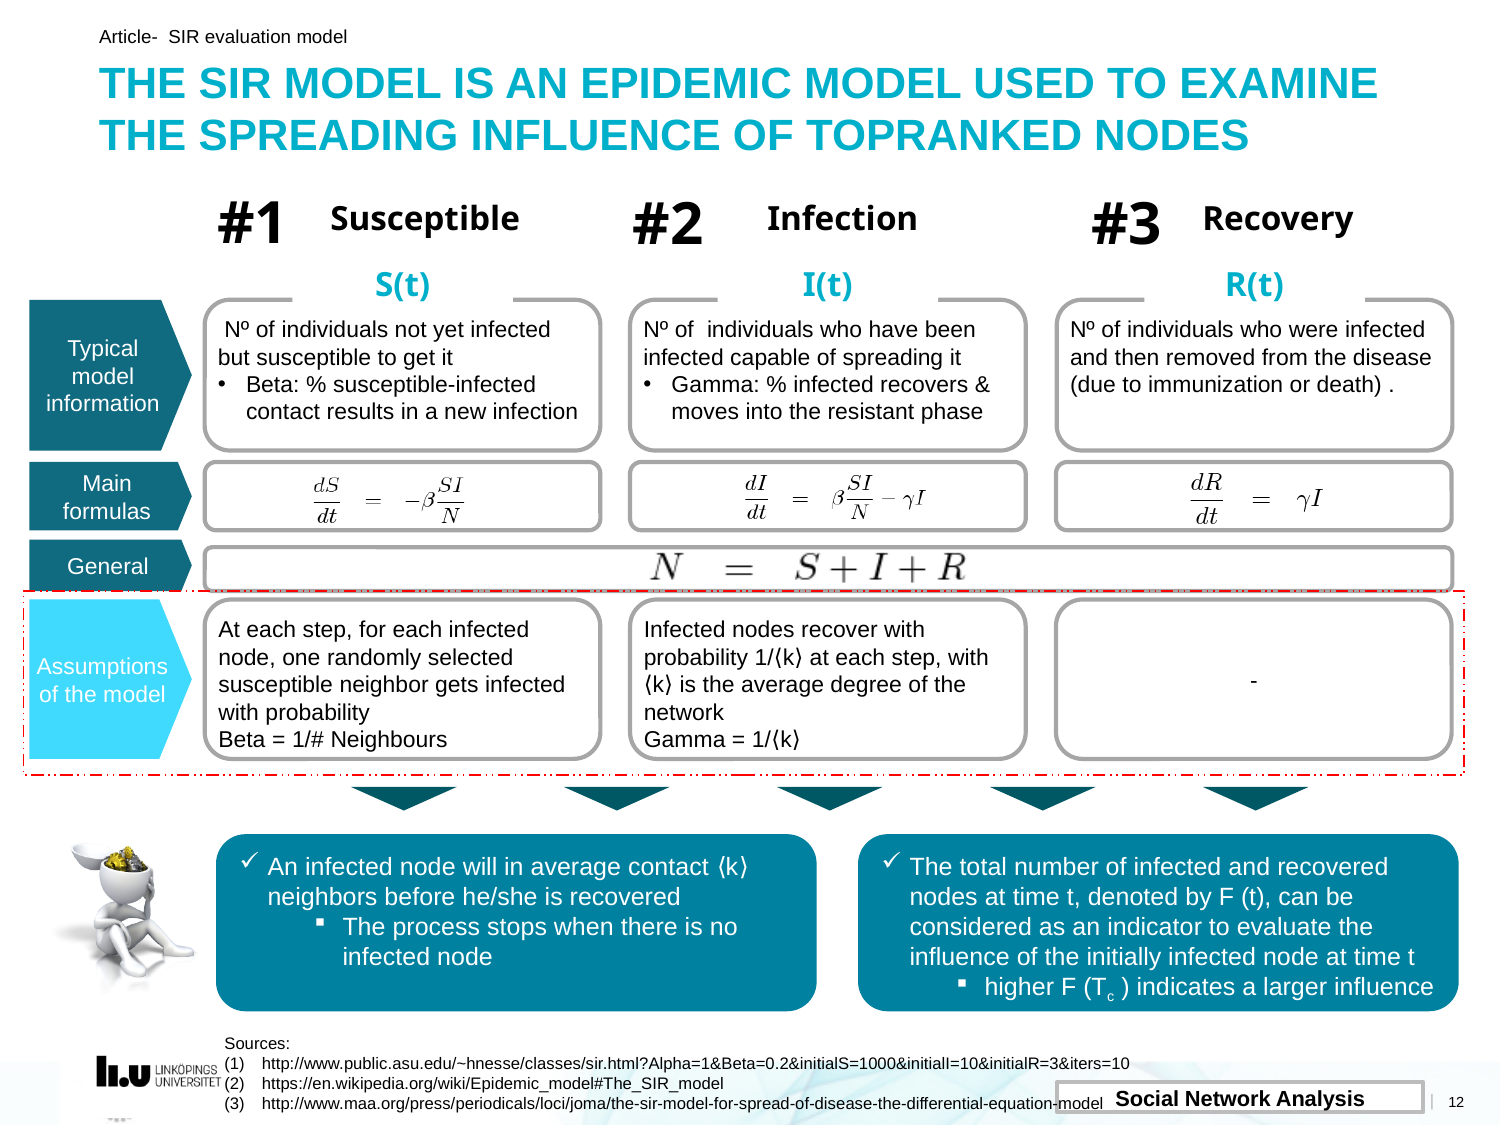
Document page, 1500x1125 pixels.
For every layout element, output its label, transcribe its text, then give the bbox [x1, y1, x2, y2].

text_box [202, 545, 1455, 591]
text_box [350, 786, 457, 811]
text_box Recovery [1114, 197, 1442, 238]
text_box [563, 786, 670, 811]
text_box [21, 589, 1466, 777]
picture [300, 470, 497, 524]
text_box Sources: http://www.public.asu.edu/~hnesse/classes/sir.html?Alpha=1&Beta=0.2&initialS=1000&initialI=10&initialR=3&iters=10 https://en.wikipedia.org/wiki/Epidemic_model#The_SIR_model http://www.maa.org/press/periodicals/loci/joma/the-sir-model-for-spread-of-disease-the-differential-equation-model [218, 1035, 1156, 1111]
title THE SIR MODEL IS AN EPIDEMIC MODEL USED TO EXAMINE THE SPREADING INFLUENCE OF TOPRANKED NODES [83, 47, 1483, 241]
text_box An infected node will in average contact ⟨k⟩ neighbors before he/she is recovered The process stops when there is no infected node [216, 834, 817, 1012]
text_box [1053, 459, 1454, 533]
list Article- SIR evaluation model [83, 19, 1447, 52]
picture [0, 1044, 1500, 1125]
text_box Susceptible [262, 197, 589, 238]
picture [726, 467, 935, 524]
text_box [627, 459, 1028, 533]
picture [605, 550, 981, 598]
text_box #1 [194, 177, 311, 263]
text_box [1202, 786, 1309, 811]
text_box The total number of infected and recovered nodes at time t, denoted by F (t), can be considered as an indicator to evaluate the influence of the initially infected node at time t higher F (Tc ) indicates a larger influence [858, 834, 1459, 1012]
text_box Nº of individuals who were infected and then removed from the disease (due to immunization or death) . [1054, 297, 1455, 453]
text_box #2 [610, 178, 726, 264]
text_box R(t) [1144, 255, 1365, 311]
text_box General [29, 539, 192, 591]
text_box Infection [679, 197, 1007, 238]
text_box Nº of individuals who have been infected capable of spreading it Gamma: % infected recovers & moves into the resistant phase [627, 297, 1028, 453]
text_box #3 [1068, 178, 1185, 264]
text_box I(t) [717, 255, 939, 311]
picture [1174, 464, 1337, 528]
text_box Main formulas [29, 461, 192, 531]
text_box [776, 786, 883, 811]
picture [50, 838, 207, 995]
text_box Nº of individuals not yet infected but susceptible to get it Beta: % susceptible-infected contact results in a new infection [202, 297, 603, 453]
text_box S(t) [292, 255, 513, 311]
text_box [202, 459, 603, 533]
text_box Typical model information [29, 299, 192, 451]
text_box [989, 786, 1096, 811]
text_box Social Network Analysis [1055, 1080, 1425, 1114]
